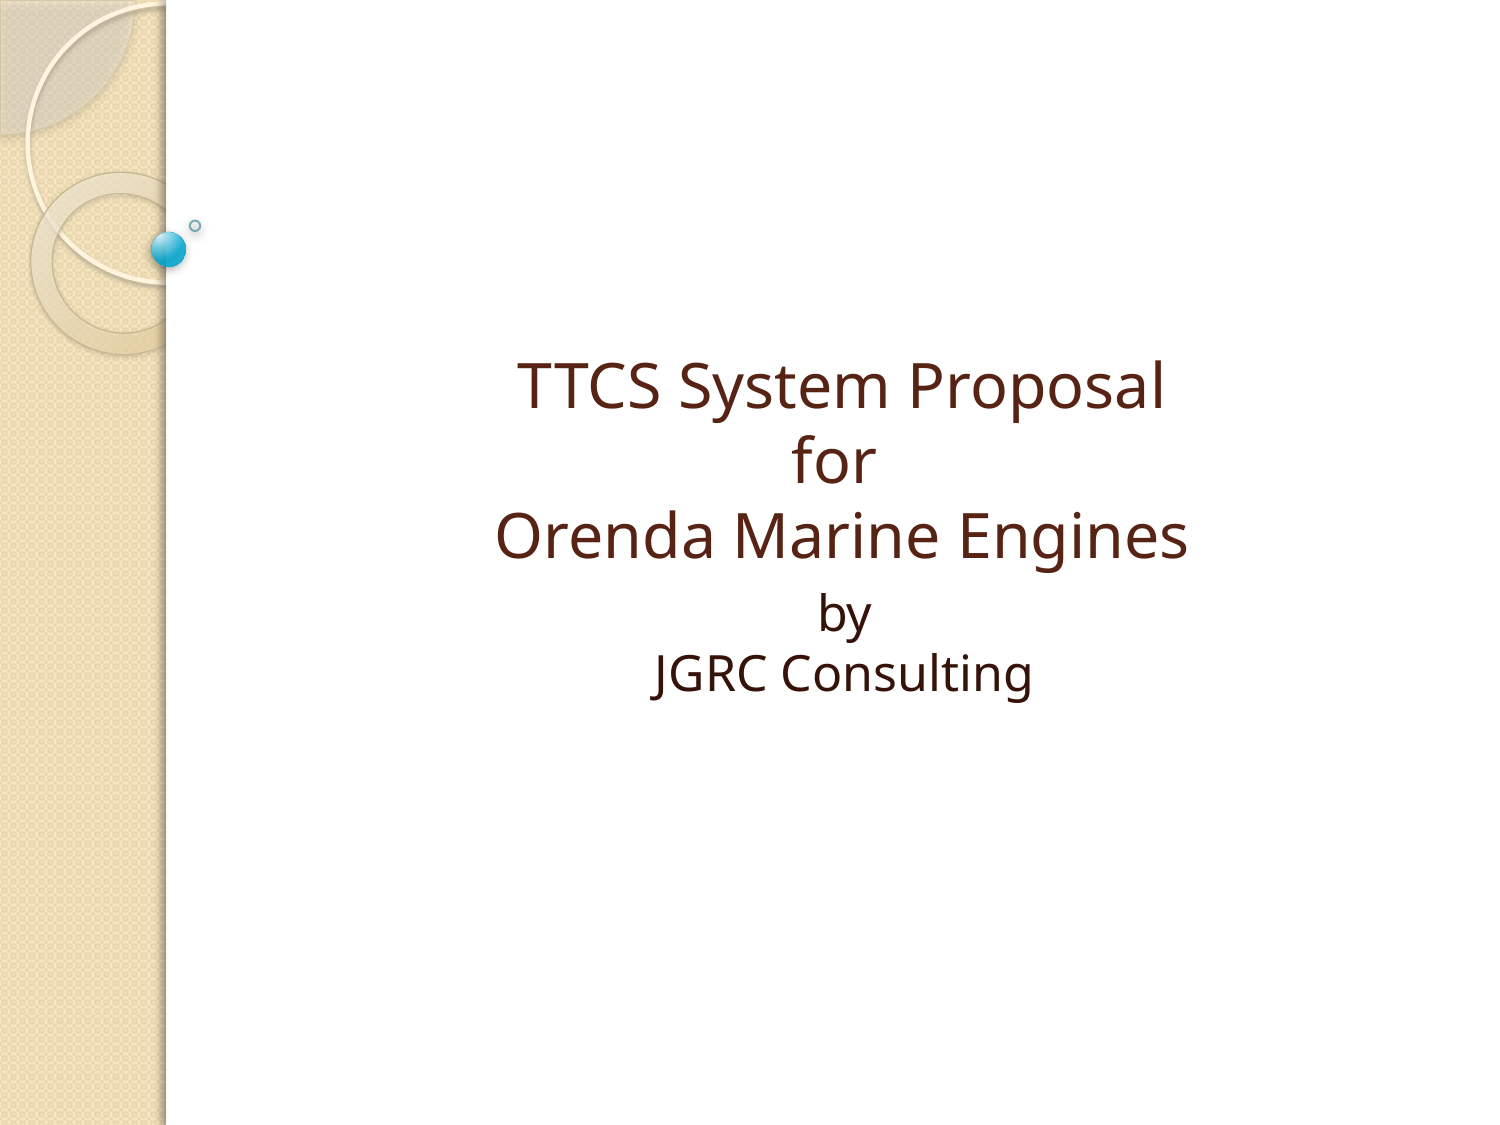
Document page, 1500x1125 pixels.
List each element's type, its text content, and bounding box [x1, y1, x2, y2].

title TTCS System Proposal for Orenda Marine Engines [234, 337, 1450, 579]
subtitle by JGRC Consulting [234, 581, 1450, 870]
